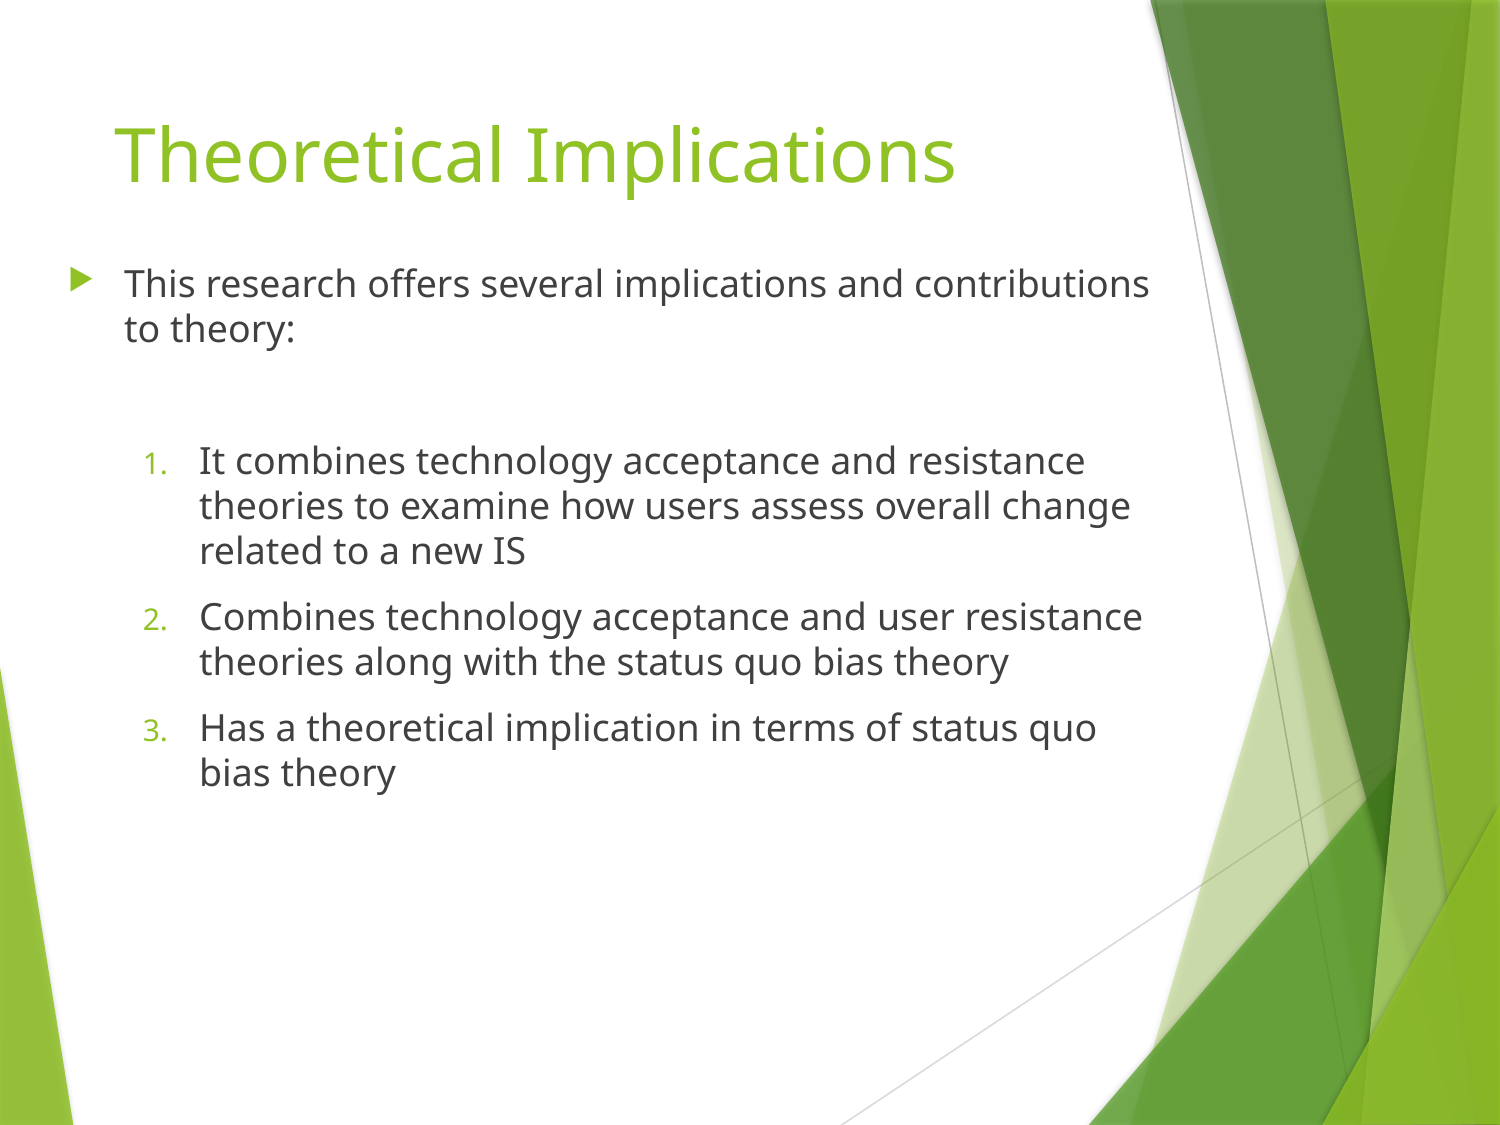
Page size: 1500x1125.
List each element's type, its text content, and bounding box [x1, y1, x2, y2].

title Theoretical Implications [99, 99, 1142, 252]
list This research offers several implications and contributions to theory: It combines technology acceptance and resistance theories to examine how users assess overall change related to a new IS Combines technology acceptance and user resistance theories along with the status quo bias theory Has a theoretical implication in terms of status quo bias theory [52, 252, 1187, 991]
